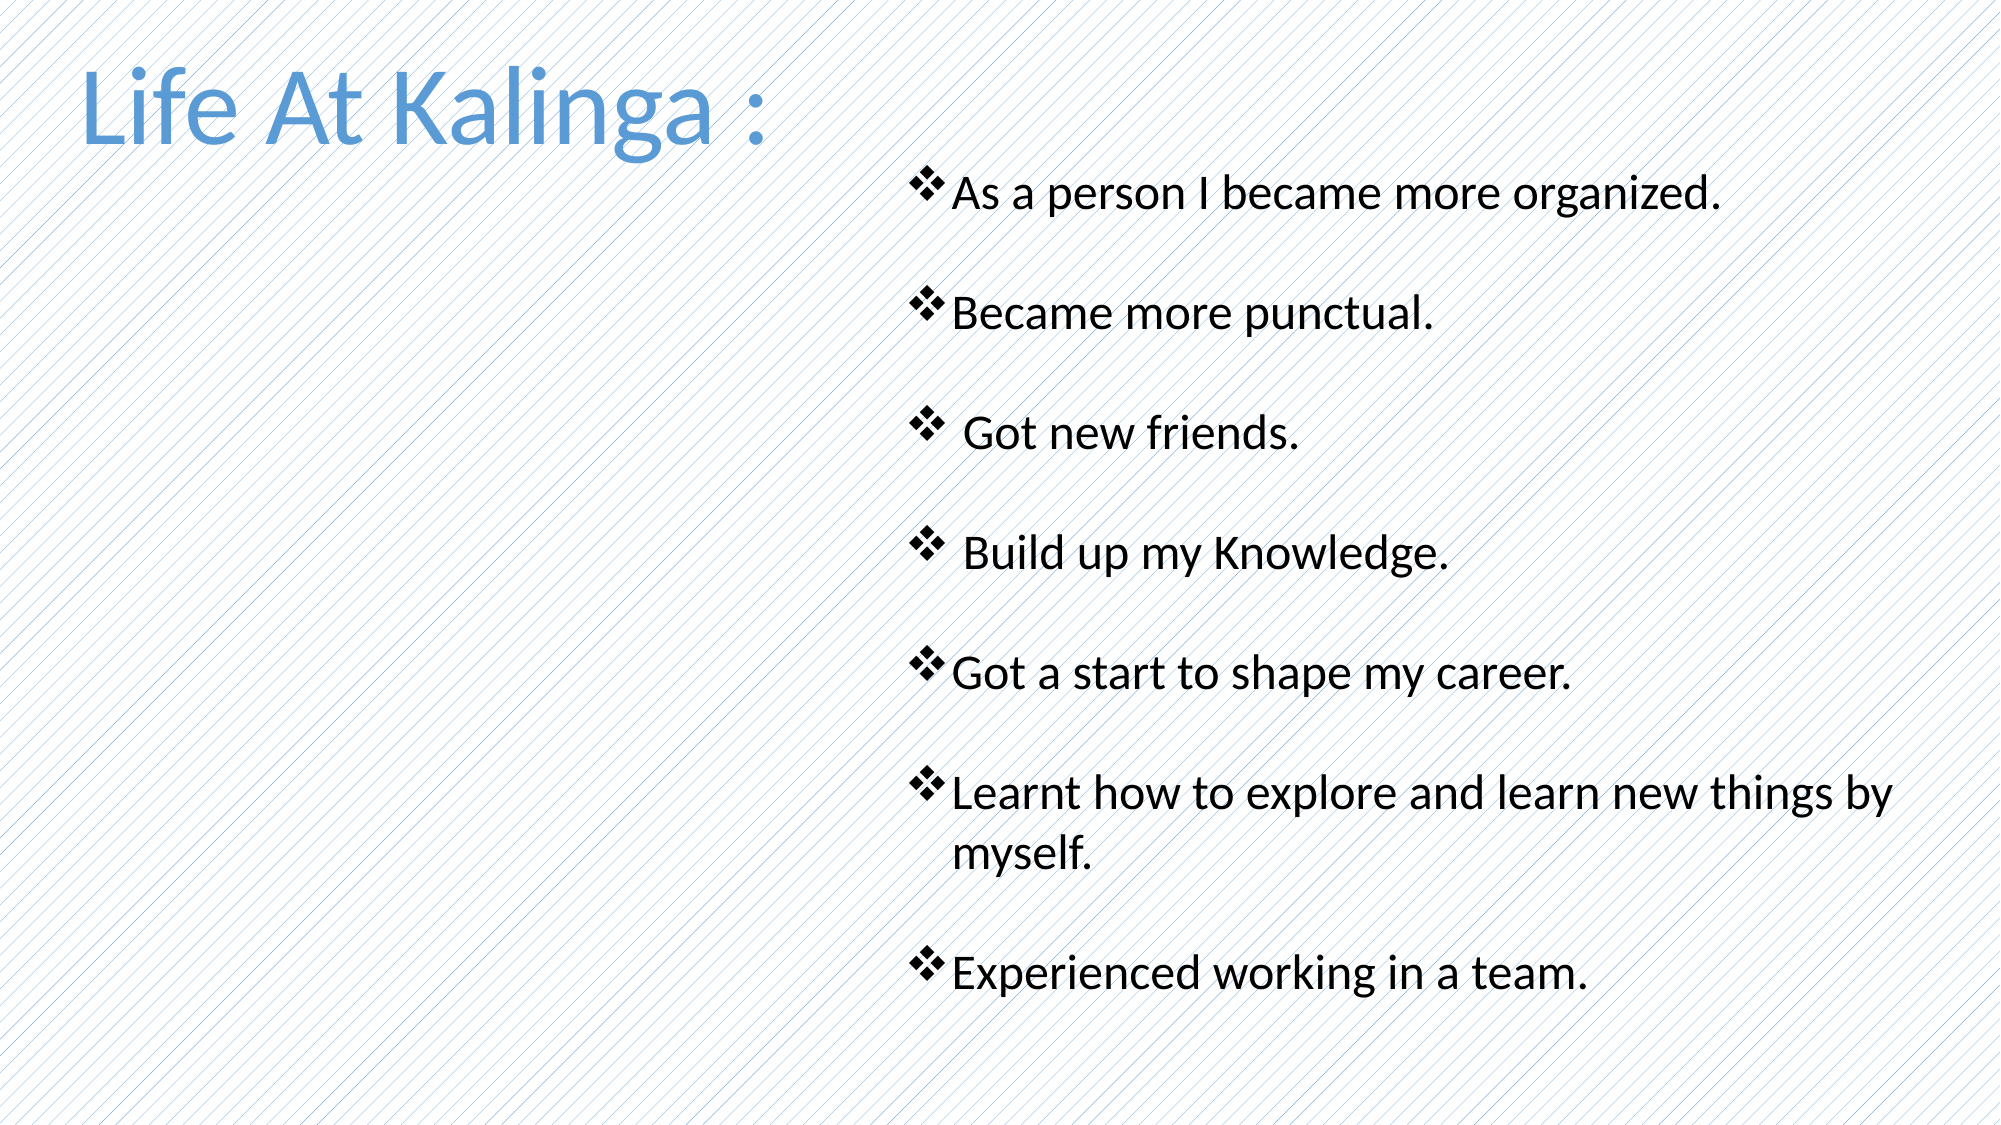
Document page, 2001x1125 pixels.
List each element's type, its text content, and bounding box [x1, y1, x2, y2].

text_box As a person I became more organized. Became more punctual. Got new friends. Build up my Knowledge. Got a start to shape my career. Learnt how to explore and learn new things by myself. Experienced working in a team. [890, 151, 1962, 1125]
text_box Life At Kalinga : [64, 24, 788, 175]
